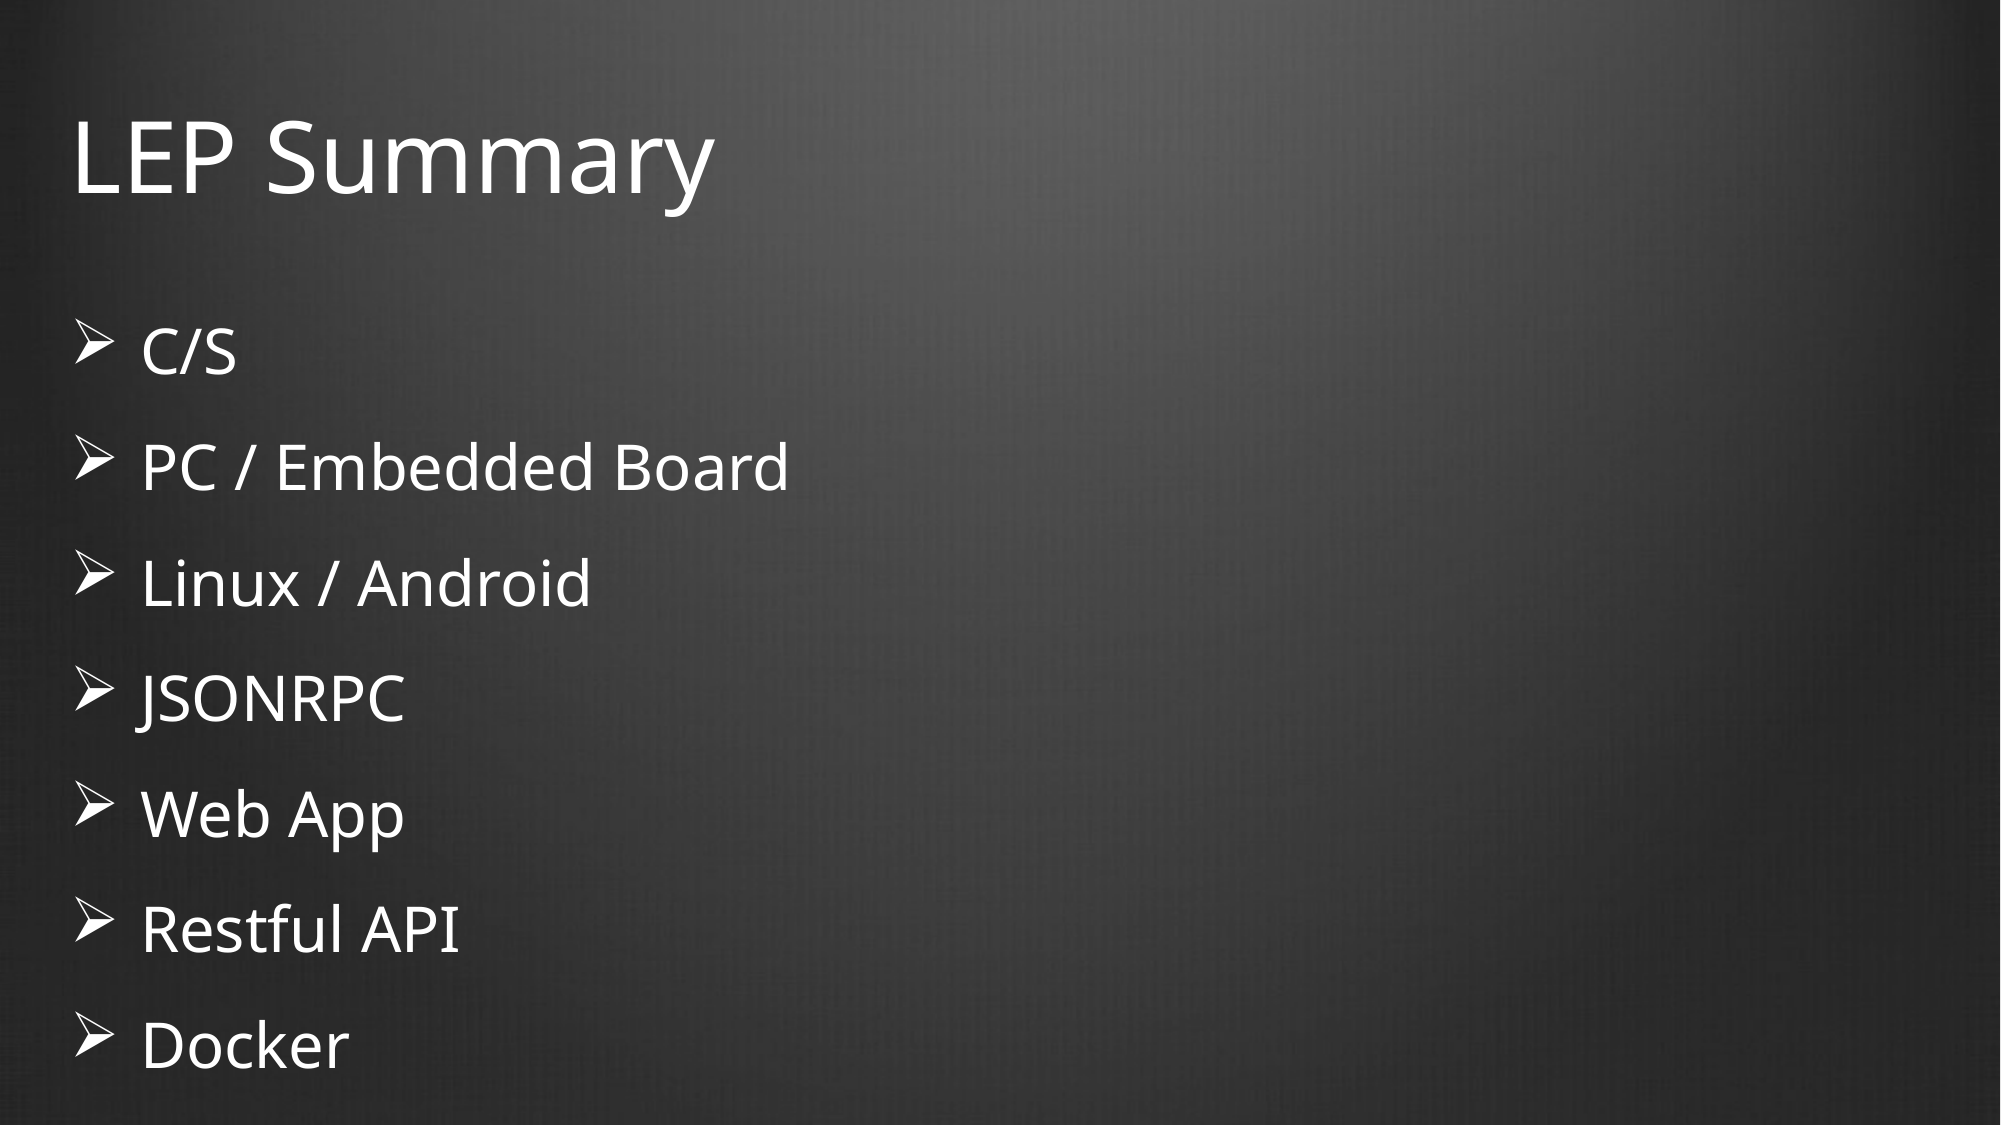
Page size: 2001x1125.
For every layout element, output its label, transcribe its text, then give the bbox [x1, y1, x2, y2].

list C/S PC / Embedded Board Linux / Android JSONRPC Web App Restful API Docker [55, 304, 1855, 1092]
title LEP Summary [55, 66, 1855, 242]
